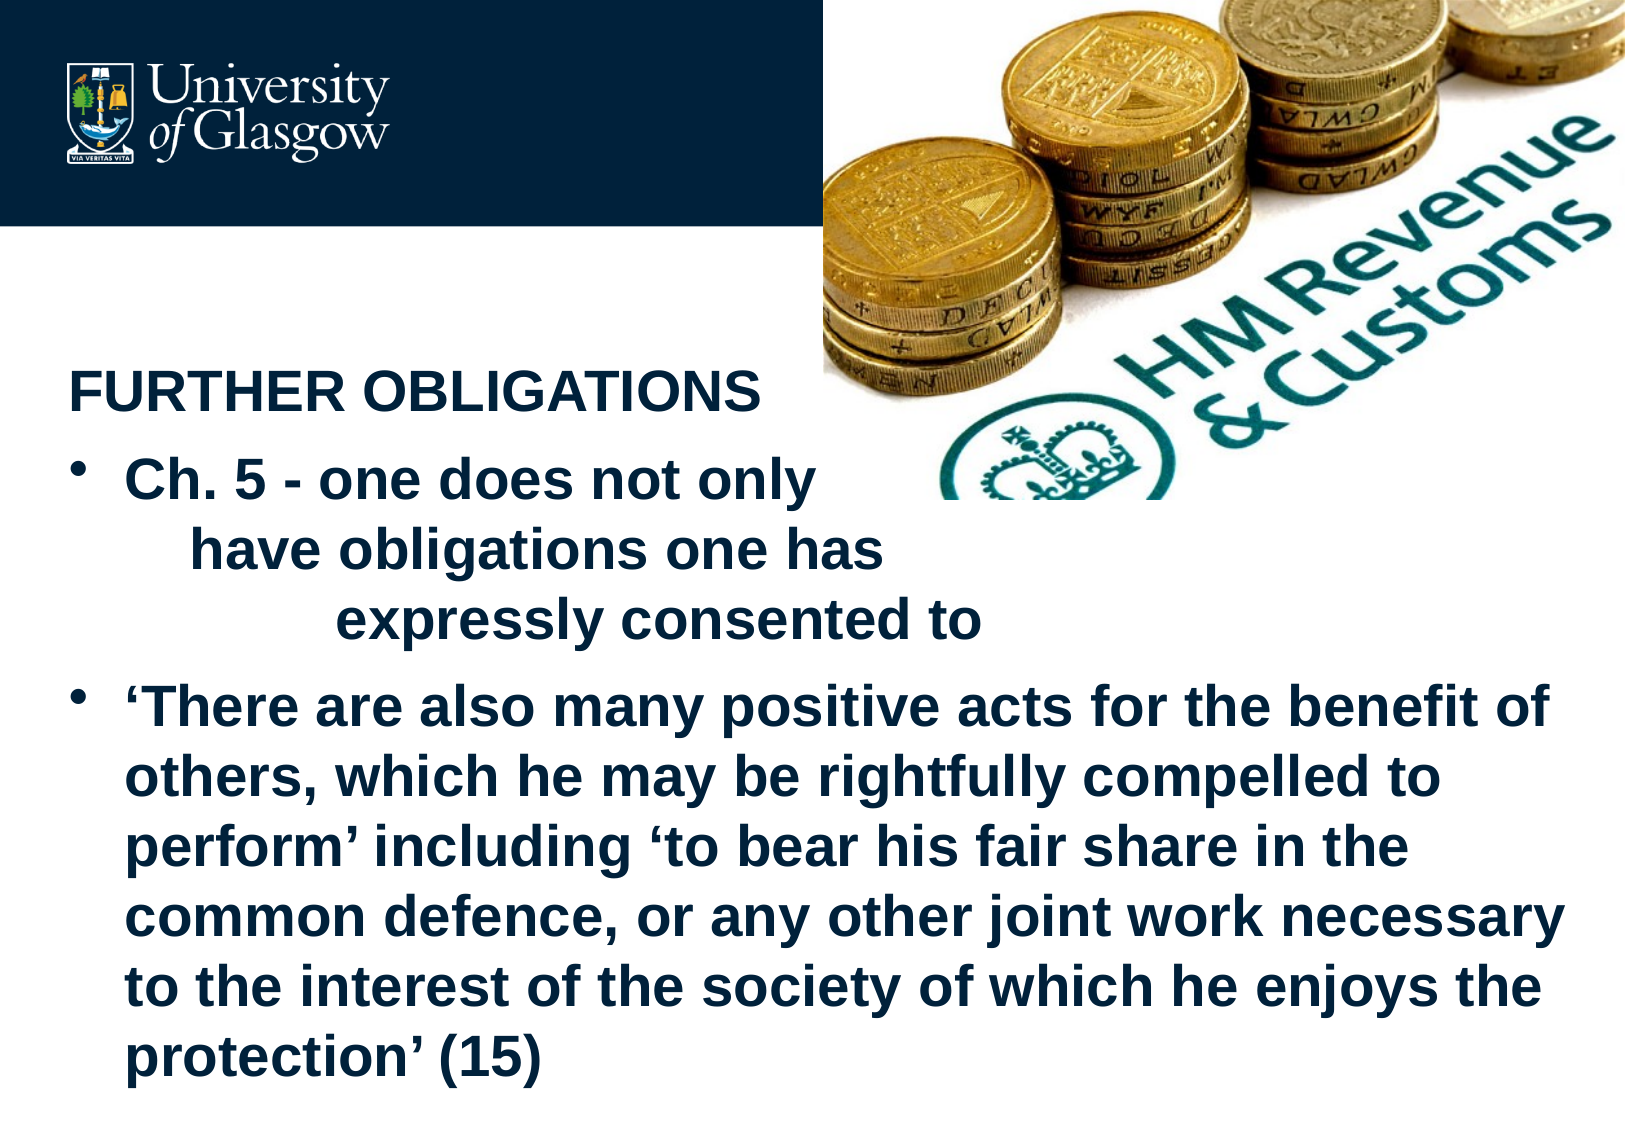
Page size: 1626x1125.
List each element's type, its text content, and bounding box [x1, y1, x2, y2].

picture [823, 0, 1625, 501]
list FURTHER OBLIGATIONS Ch. 5 - one does not only have obligations one has expressly consented to ‘There are also many positive acts for the benefit of others, which he may be rightfully compelled to perform’ including ‘to bear his fair share in the common defence, or any other joint work necessary to the interest of the society of which he enjoys the protection’ (15) [68, 265, 1603, 1058]
picture [67, 61, 391, 164]
